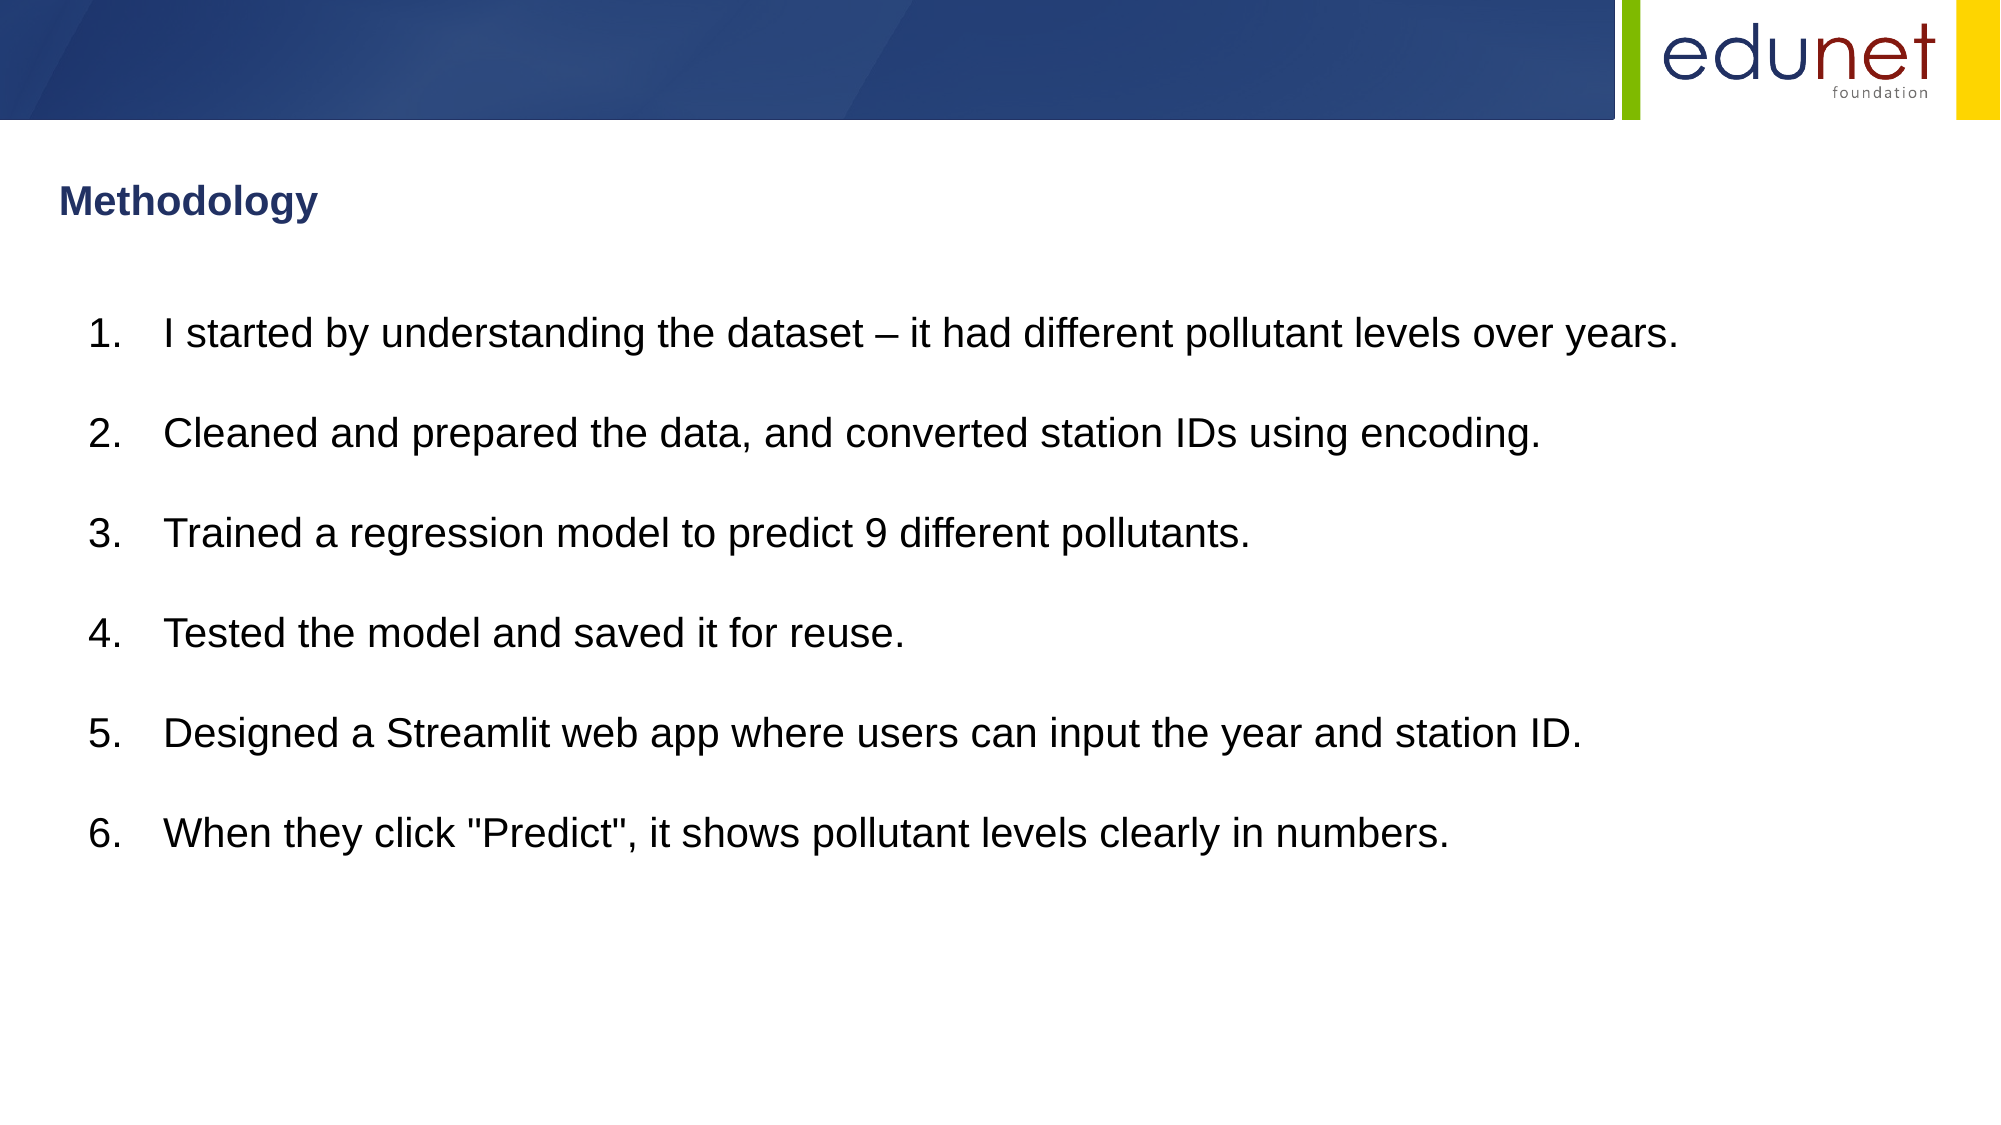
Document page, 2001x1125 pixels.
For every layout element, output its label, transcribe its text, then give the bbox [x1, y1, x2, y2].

text_box I started by understanding the dataset – it had different pollutant levels over years. Cleaned and prepared the data, and converted station IDs using encoding. Trained a regression model to predict 9 different pollutants. Tested the model and saved it for reuse. Designed a Streamlit web app where users can input the year and station ID. When they click "Predict", it shows pollutant levels clearly in numbers. [73, 298, 1738, 864]
text_box Methodology [43, 166, 1045, 232]
picture [1652, 12, 1948, 108]
